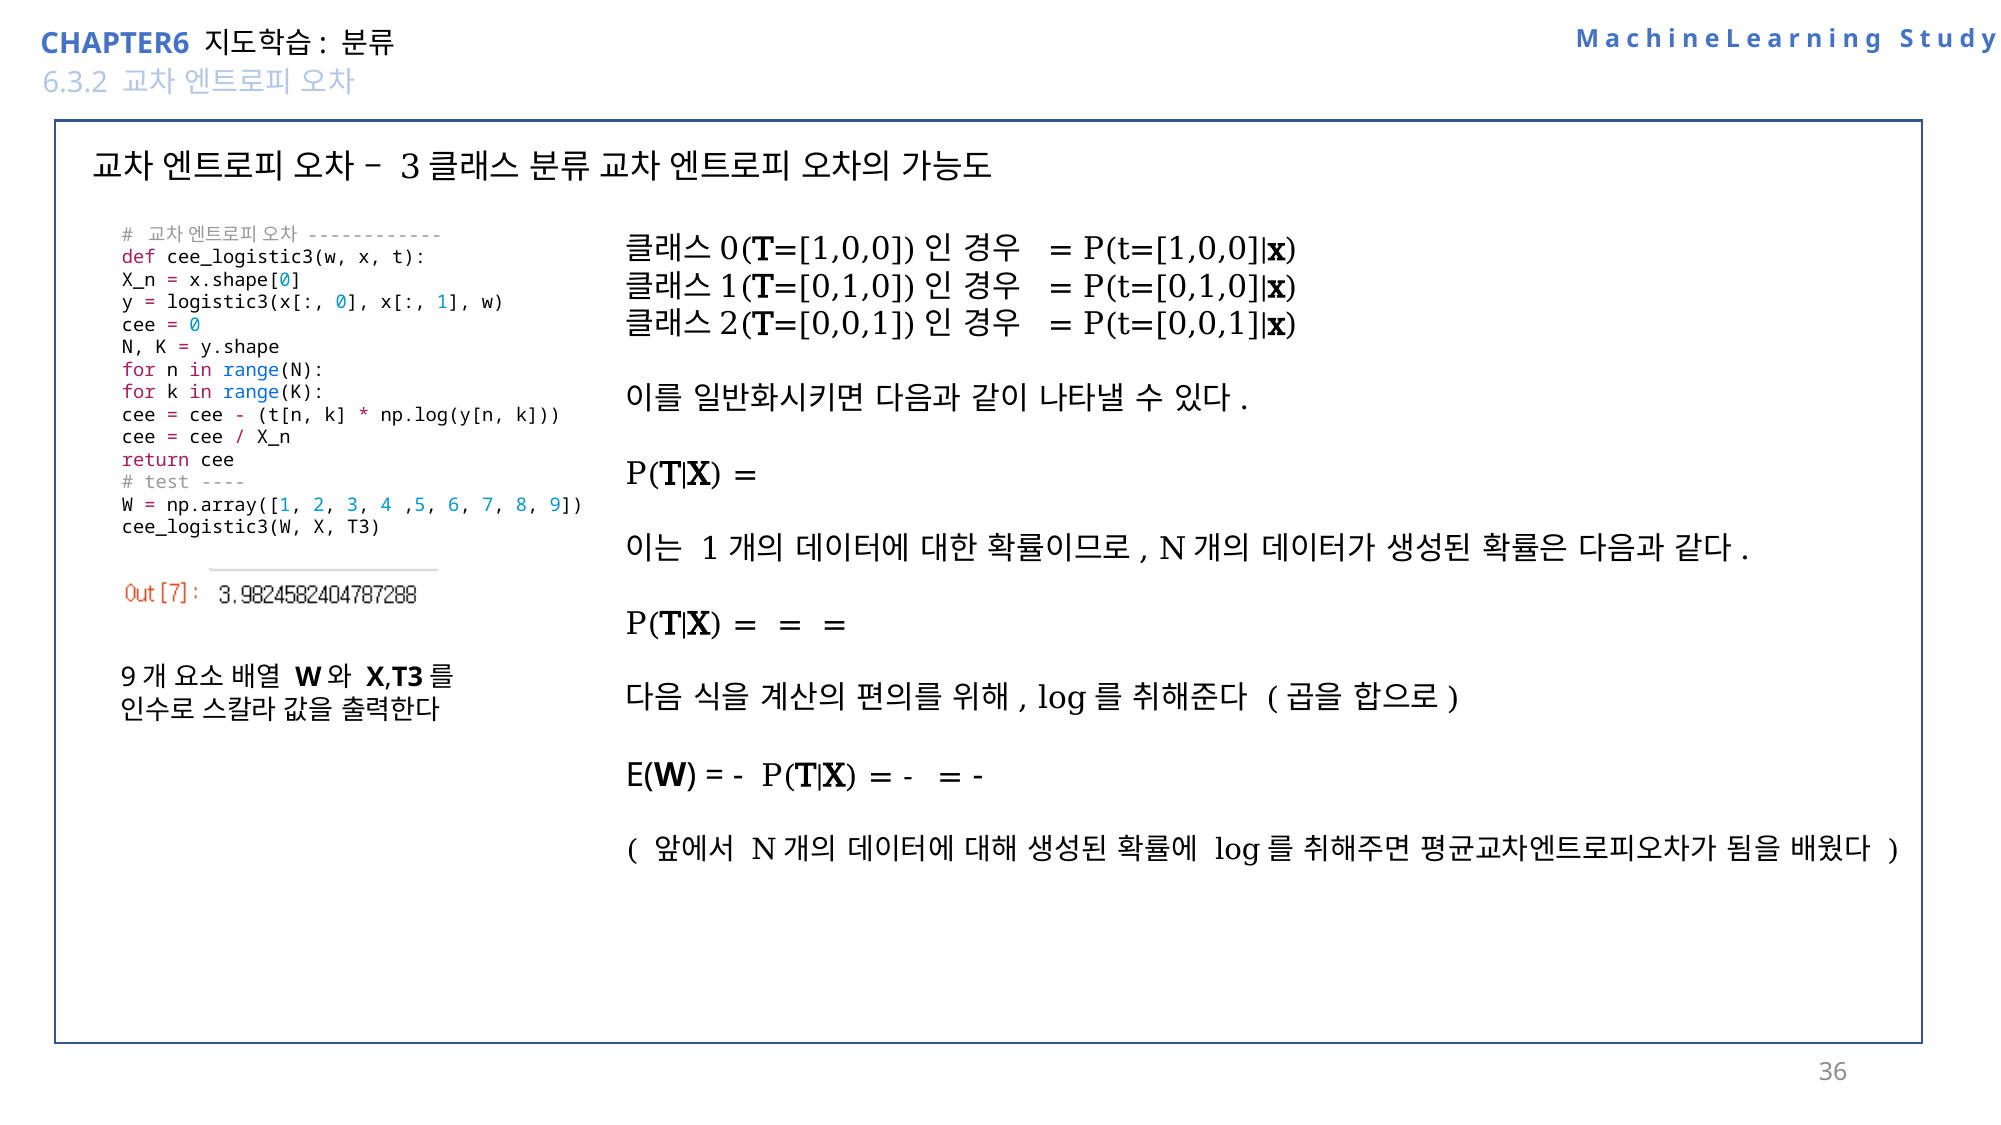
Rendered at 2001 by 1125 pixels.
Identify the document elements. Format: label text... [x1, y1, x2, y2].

slide_number 36 [1412, 1044, 1863, 1103]
text_box [54, 119, 1923, 1044]
text_box 6.3.2 교차 엔트로피 오차 [27, 55, 1972, 106]
text_box MachineLearning Study [1560, 0, 2000, 60]
picture [109, 568, 438, 626]
text_box CHAPTER6 지도학습: 분류 [25, 17, 1865, 68]
text_box 9개 요소 배열 W와 X,T3를 인수로 스칼라 값을 출력한다 [105, 652, 561, 732]
text_box 교차 엔트로피 오차 – 3클래스 분류 교차 엔트로피 오차의 가능도 [78, 137, 1818, 192]
text_box # 교차 엔트로피 오차 ------------ def cee_logistic3(w, x, t): X_n = x.shape[0] y = logistic3(x[:, 0], x[:, 1], w) cee = 0 N, K = y.shape for n in range(N): for k in range(K): cee = cee - (t[n, k] * np.log(y[n, k])) cee = cee / X_n return cee # test ---- W = np.array([1, 2, 3, 4 ,5, 6, 7, 8, 9]) cee_logistic3(W, X, T3) [121, 222, 946, 538]
